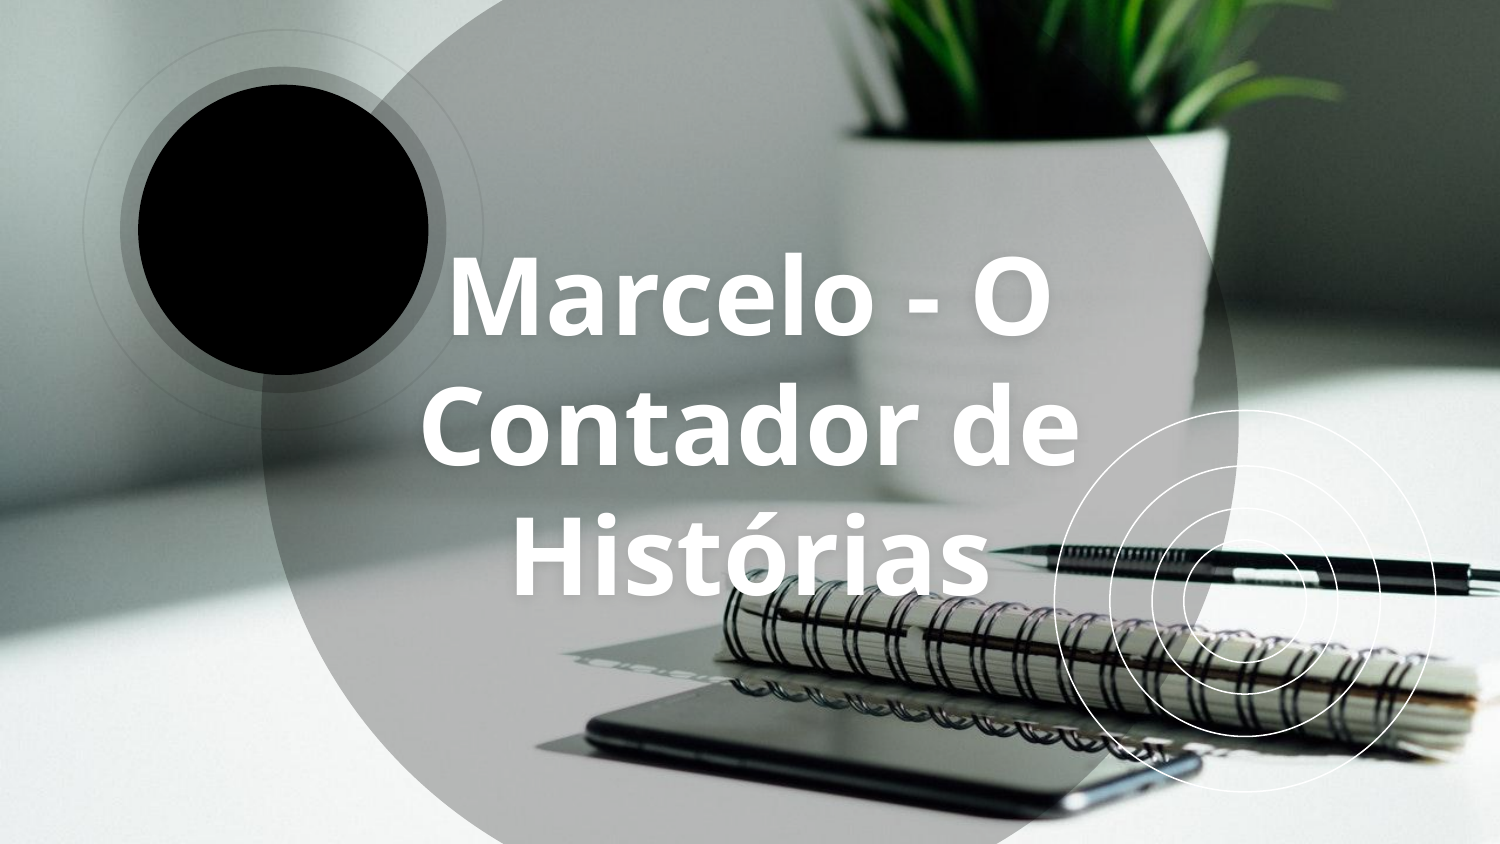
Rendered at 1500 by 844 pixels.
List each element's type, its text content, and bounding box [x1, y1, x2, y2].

title Marcelo - O Contador de Histórias [362, 326, 1138, 517]
picture [0, 0, 1500, 844]
